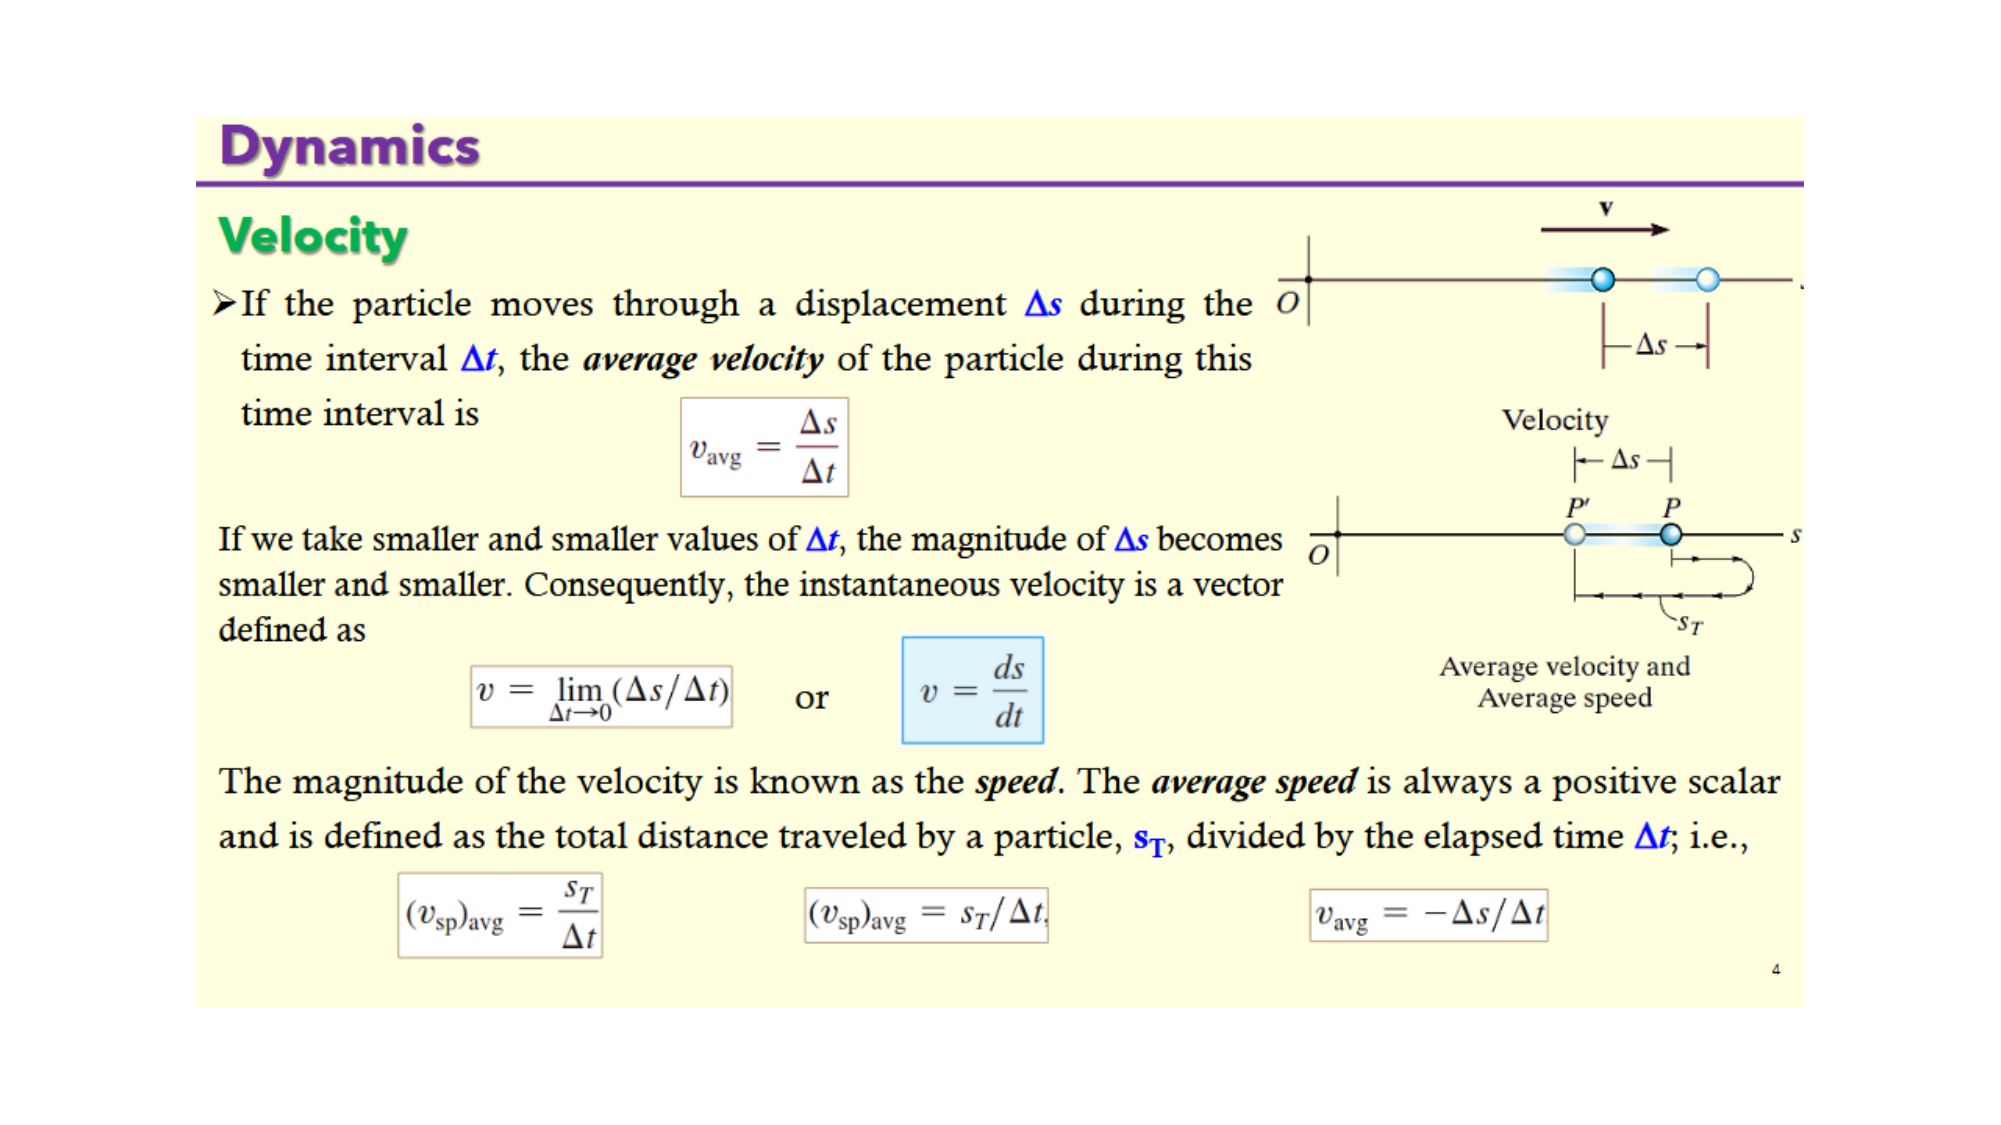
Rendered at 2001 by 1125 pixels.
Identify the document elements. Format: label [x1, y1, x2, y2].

picture [195, 117, 1804, 1008]
